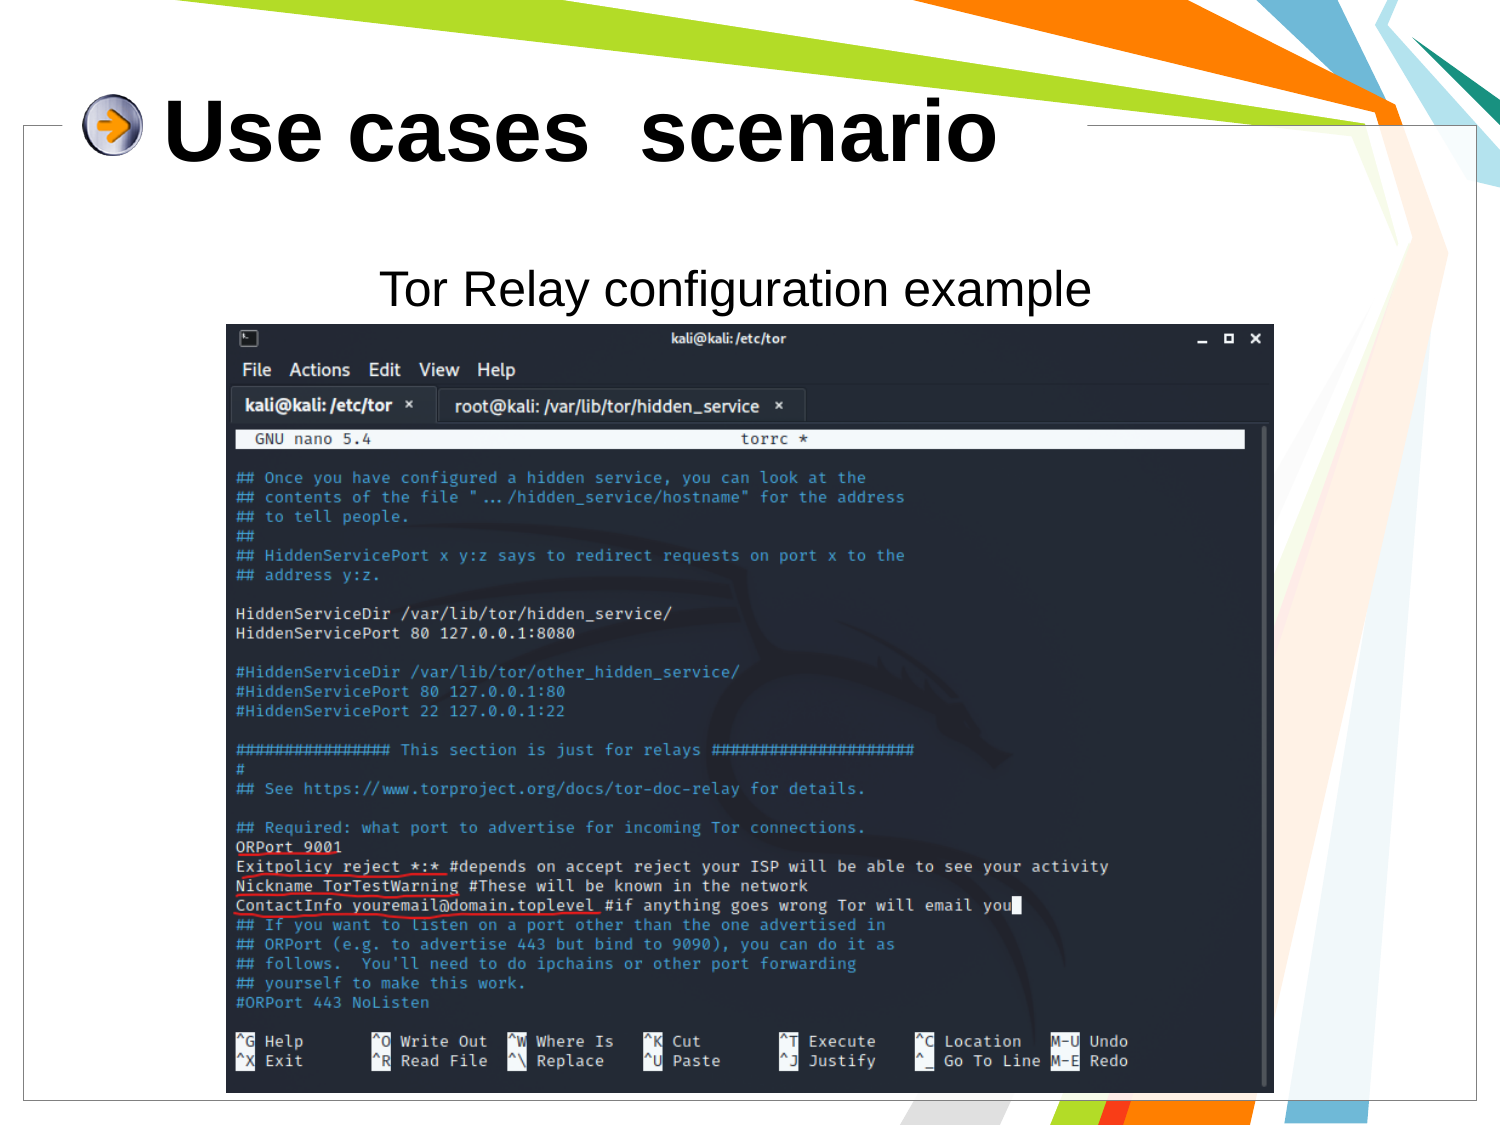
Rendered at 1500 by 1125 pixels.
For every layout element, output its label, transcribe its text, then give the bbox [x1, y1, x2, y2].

picture [226, 324, 1274, 1093]
picture [82, 94, 143, 156]
title Use cases scenario [148, 32, 1182, 220]
text_box Tor Relay configuration example [363, 249, 1108, 324]
